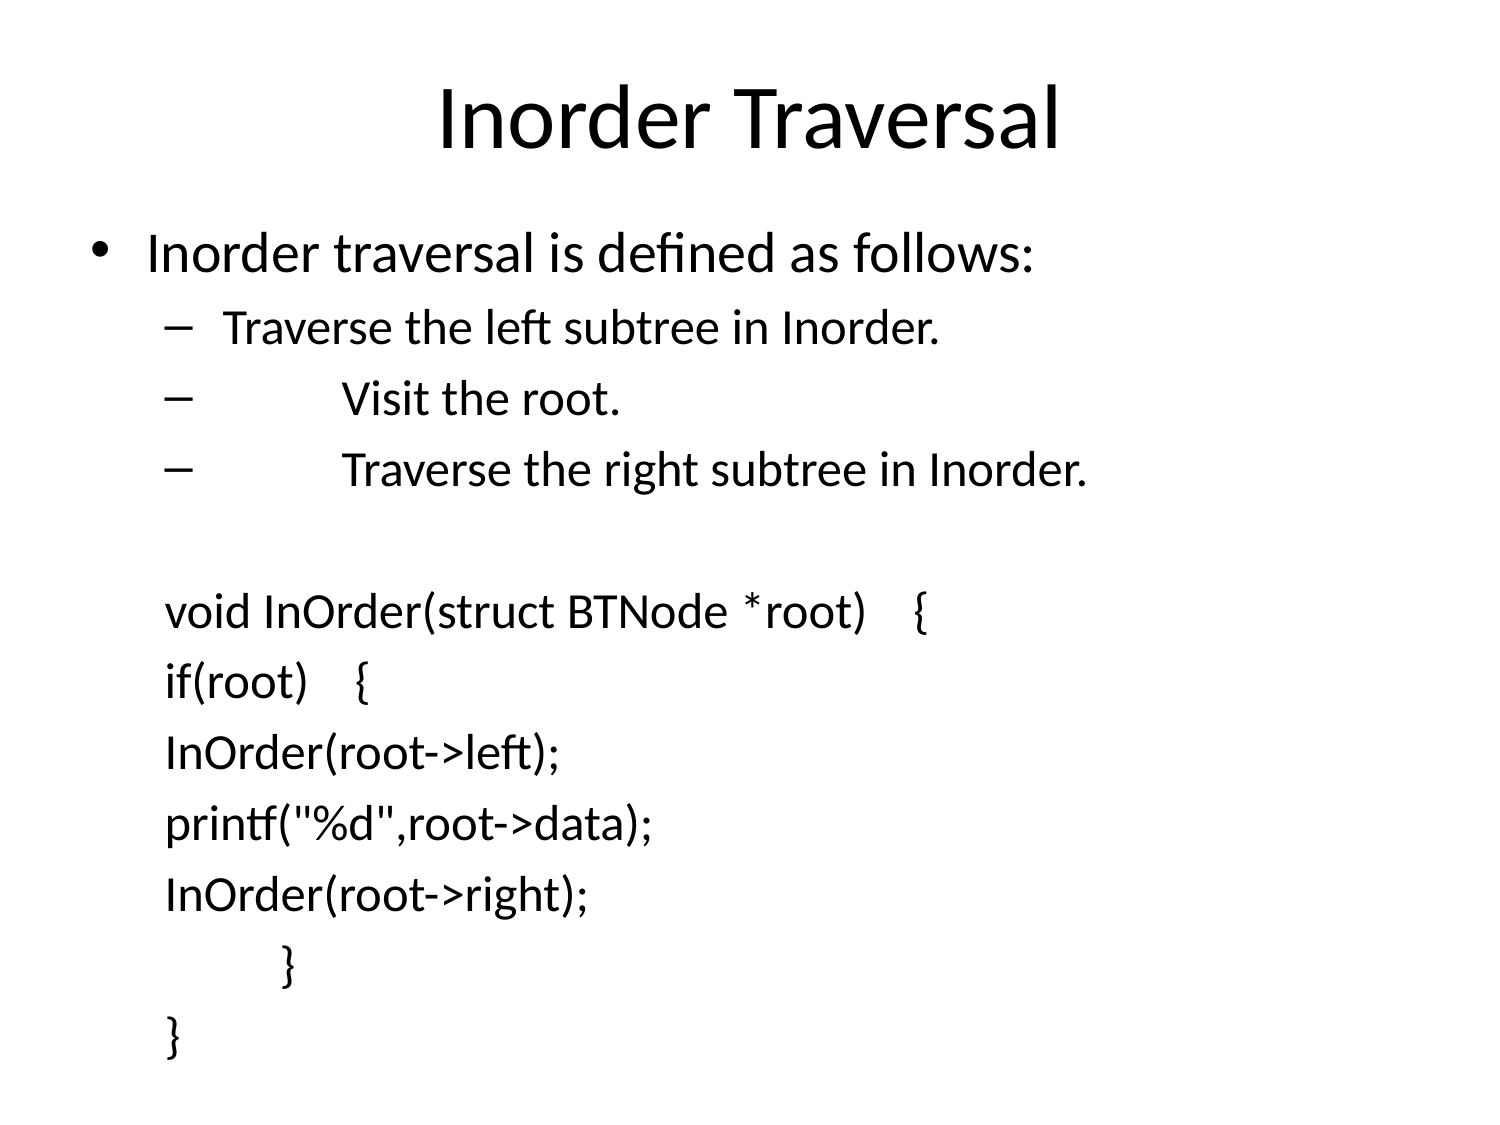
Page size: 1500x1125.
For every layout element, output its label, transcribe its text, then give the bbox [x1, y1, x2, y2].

list Inorder traversal is defined as follows: Traverse the left subtree in Inorder. Visit the root. Traverse the right subtree in Inorder. void InOrder(struct BTNode *root) { if(root) { InOrder(root->left); printf("%d",root->data); InOrder(root->right); } } [75, 206, 1425, 1080]
title Inorder Traversal [75, 45, 1425, 178]
